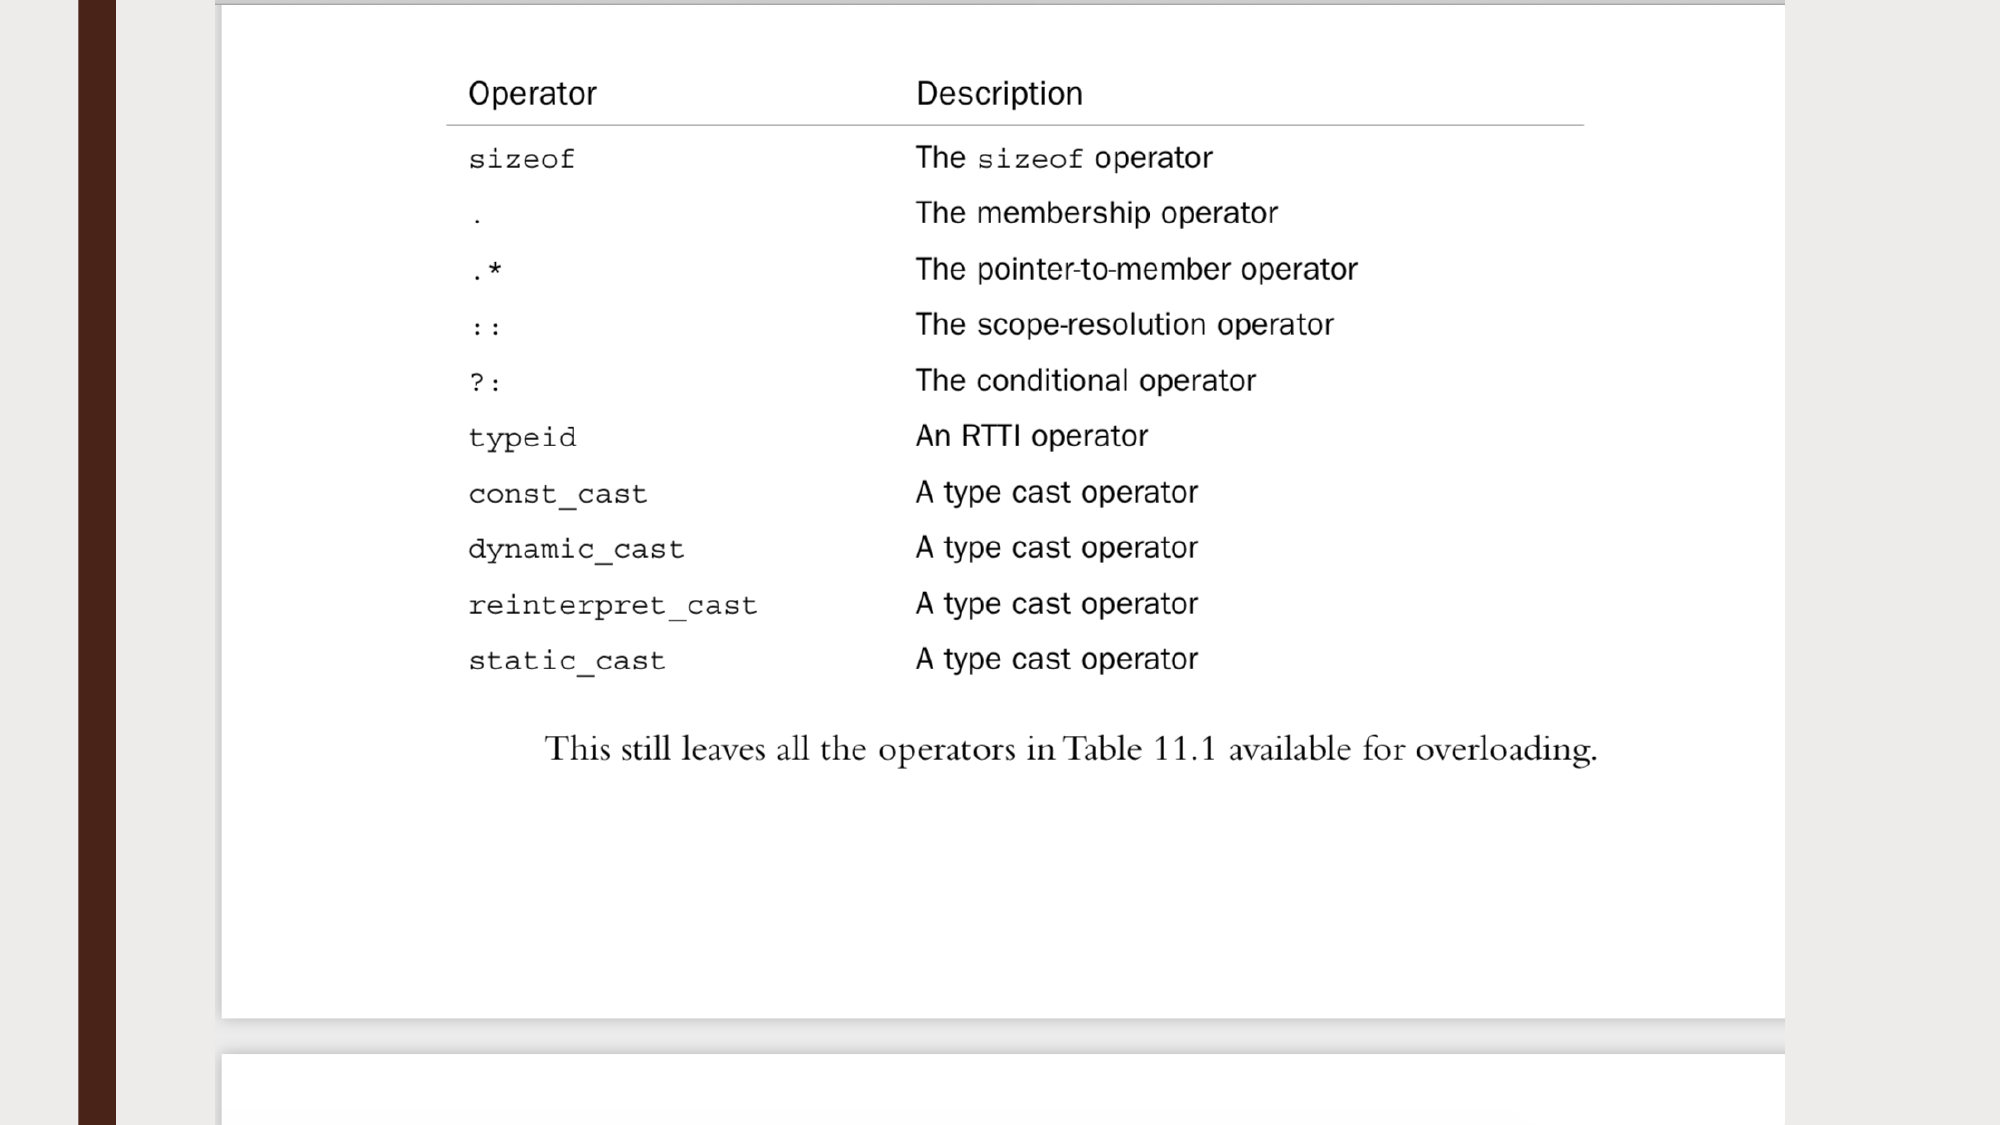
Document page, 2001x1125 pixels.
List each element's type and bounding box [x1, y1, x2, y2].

picture [215, 0, 1785, 1125]
